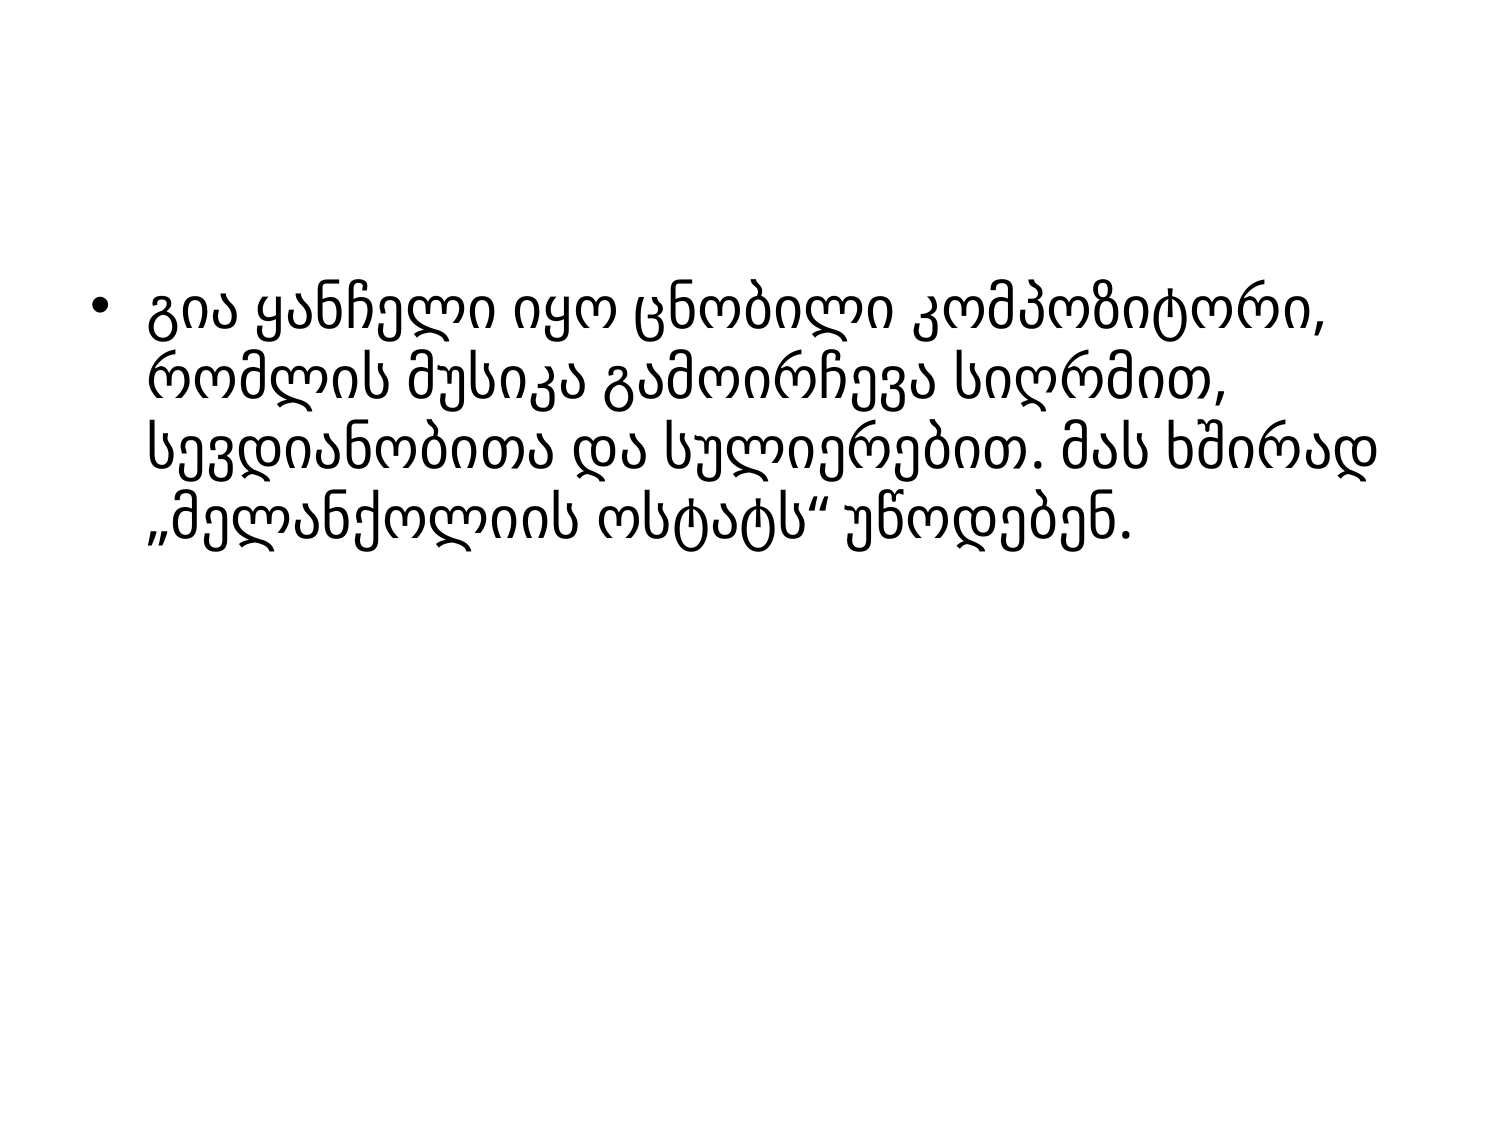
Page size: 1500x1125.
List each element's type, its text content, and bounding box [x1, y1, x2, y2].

list გია ყანჩელი იყო ცნობილი კომპოზიტორი, რომლის მუსიკა გამოირჩევა სიღრმით, სევდიანობითა და სულიერებით. მას ხშირად „მელანქოლიის ოსტატს“ უწოდებენ. [75, 262, 1425, 1005]
